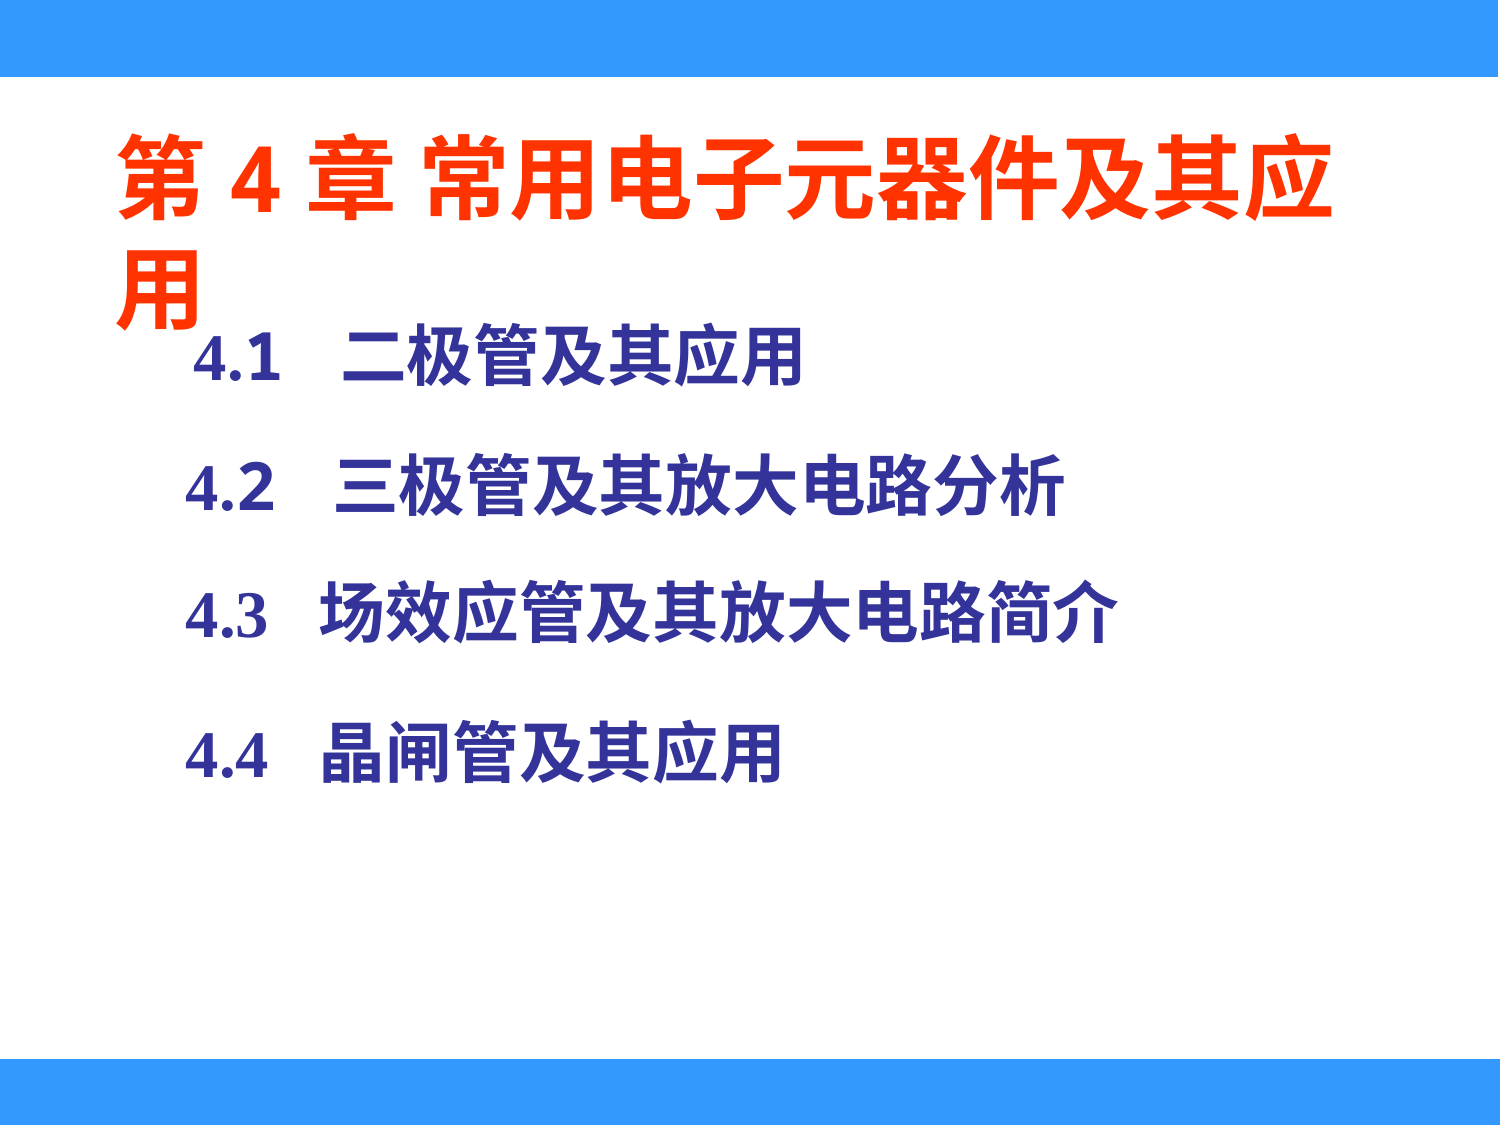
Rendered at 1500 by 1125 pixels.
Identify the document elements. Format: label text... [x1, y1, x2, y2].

text_box 4.3 场效应管及其放大电路简介 [171, 562, 1329, 658]
text_box 4.1 二极管及其应用 [179, 306, 1294, 402]
text_box 第4章 常用电子元器件及其应用 [100, 113, 1436, 349]
text_box 4.2 三极管及其放大电路分析 [171, 436, 1443, 532]
text_box 4.4 晶闸管及其应用 [171, 703, 947, 799]
